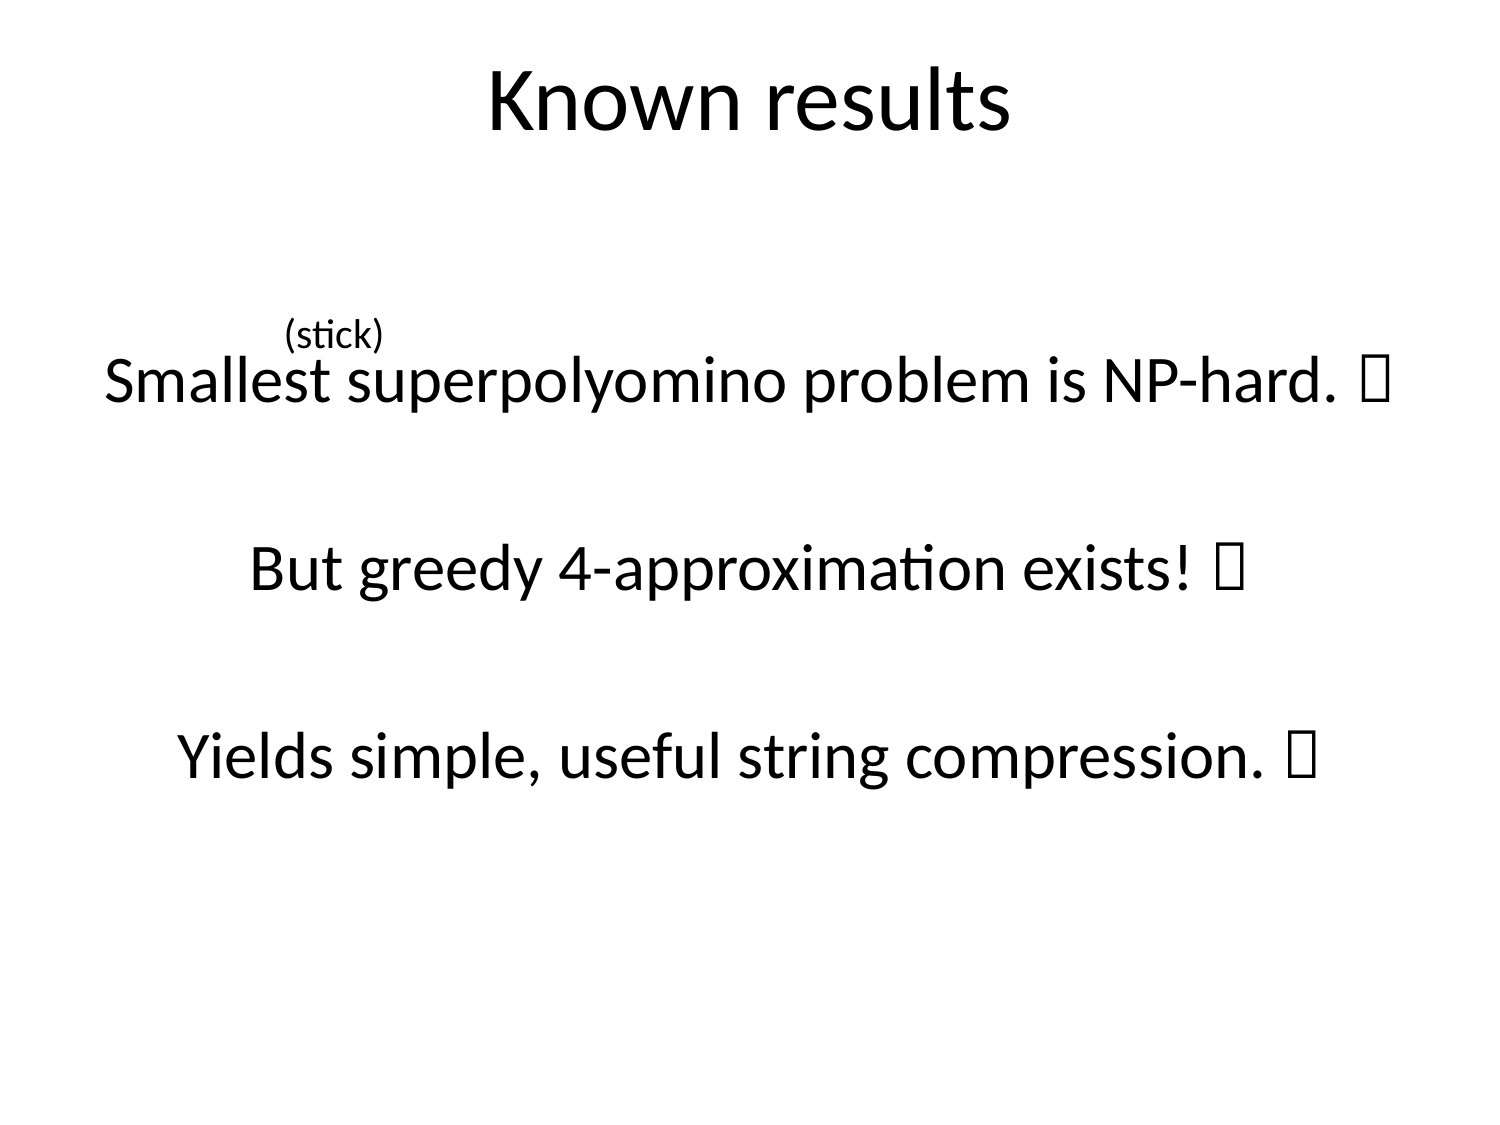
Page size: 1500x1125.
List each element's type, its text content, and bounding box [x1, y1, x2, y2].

text_box (stick) [88, 238, 581, 426]
text_box Known results [74, 0, 1425, 188]
text_box But greedy 4-approximation exists!  [74, 470, 1425, 657]
text_box Yields simple, useful string compression.  [74, 657, 1425, 846]
title Smallest superpolyomino problem is NP-hard.  [0, 281, 1500, 470]
